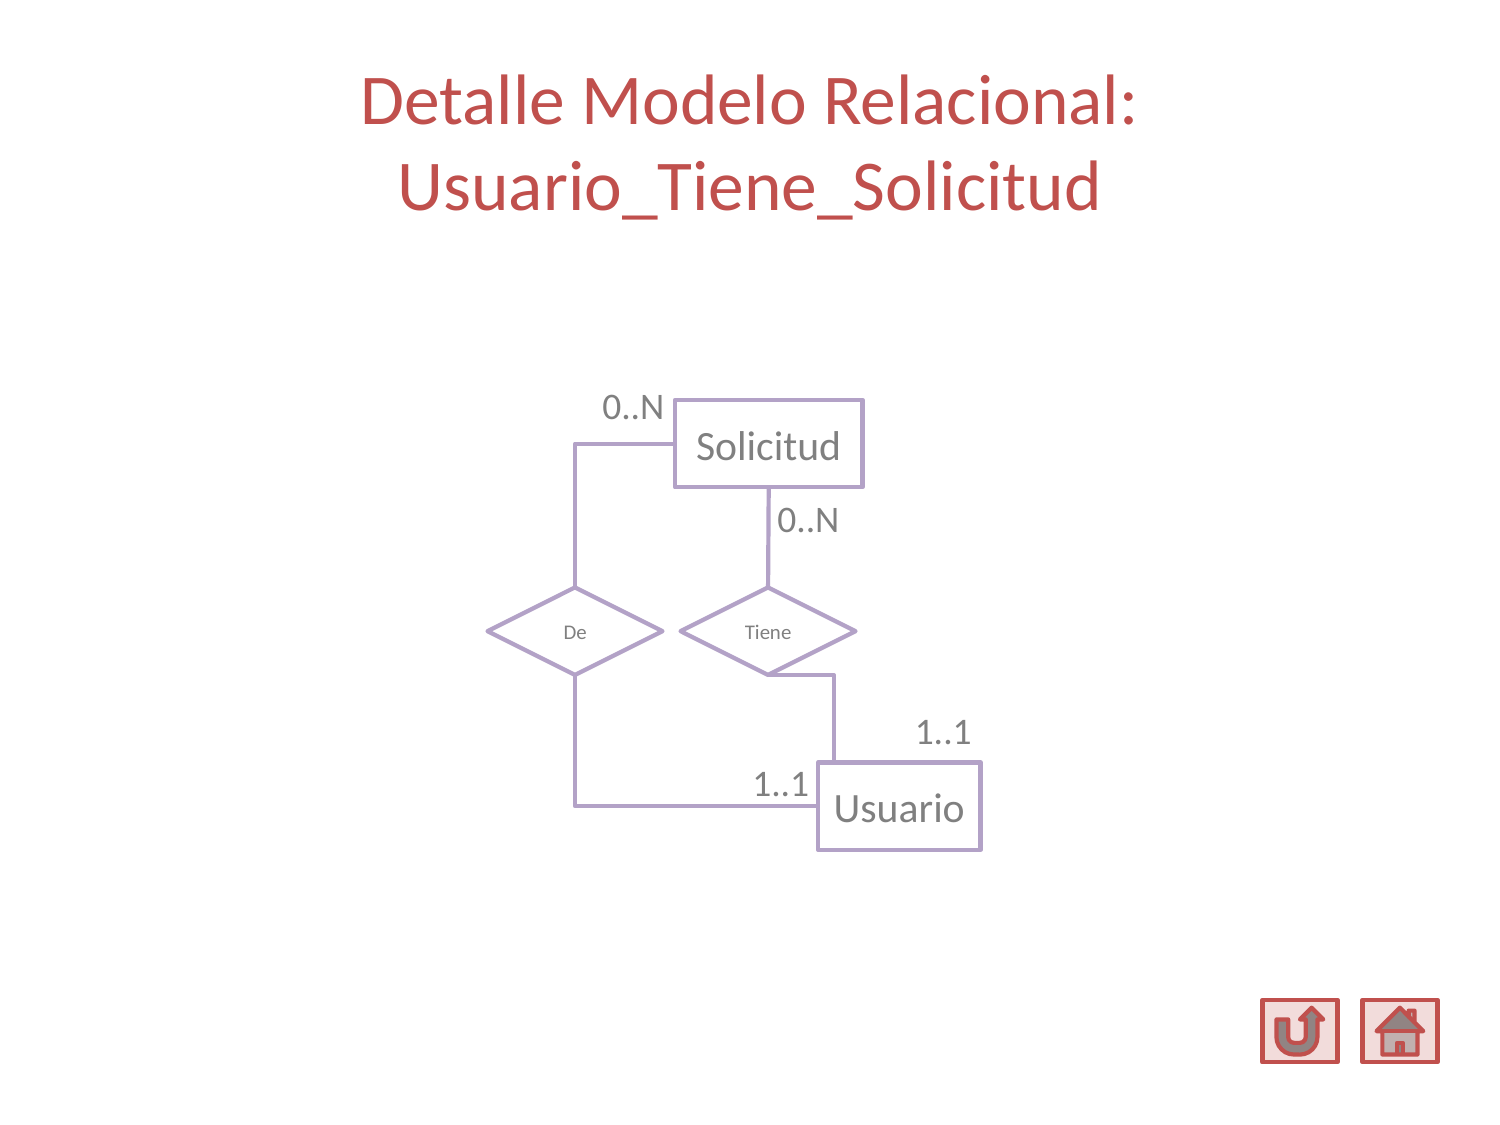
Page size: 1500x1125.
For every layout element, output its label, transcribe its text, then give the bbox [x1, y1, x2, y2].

title Detalle Modelo Relacional: Usuario_Tiene_Solicitud [75, 45, 1425, 233]
text_box [1260, 998, 1340, 1064]
text_box [1360, 998, 1440, 1064]
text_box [487, 374, 1001, 851]
